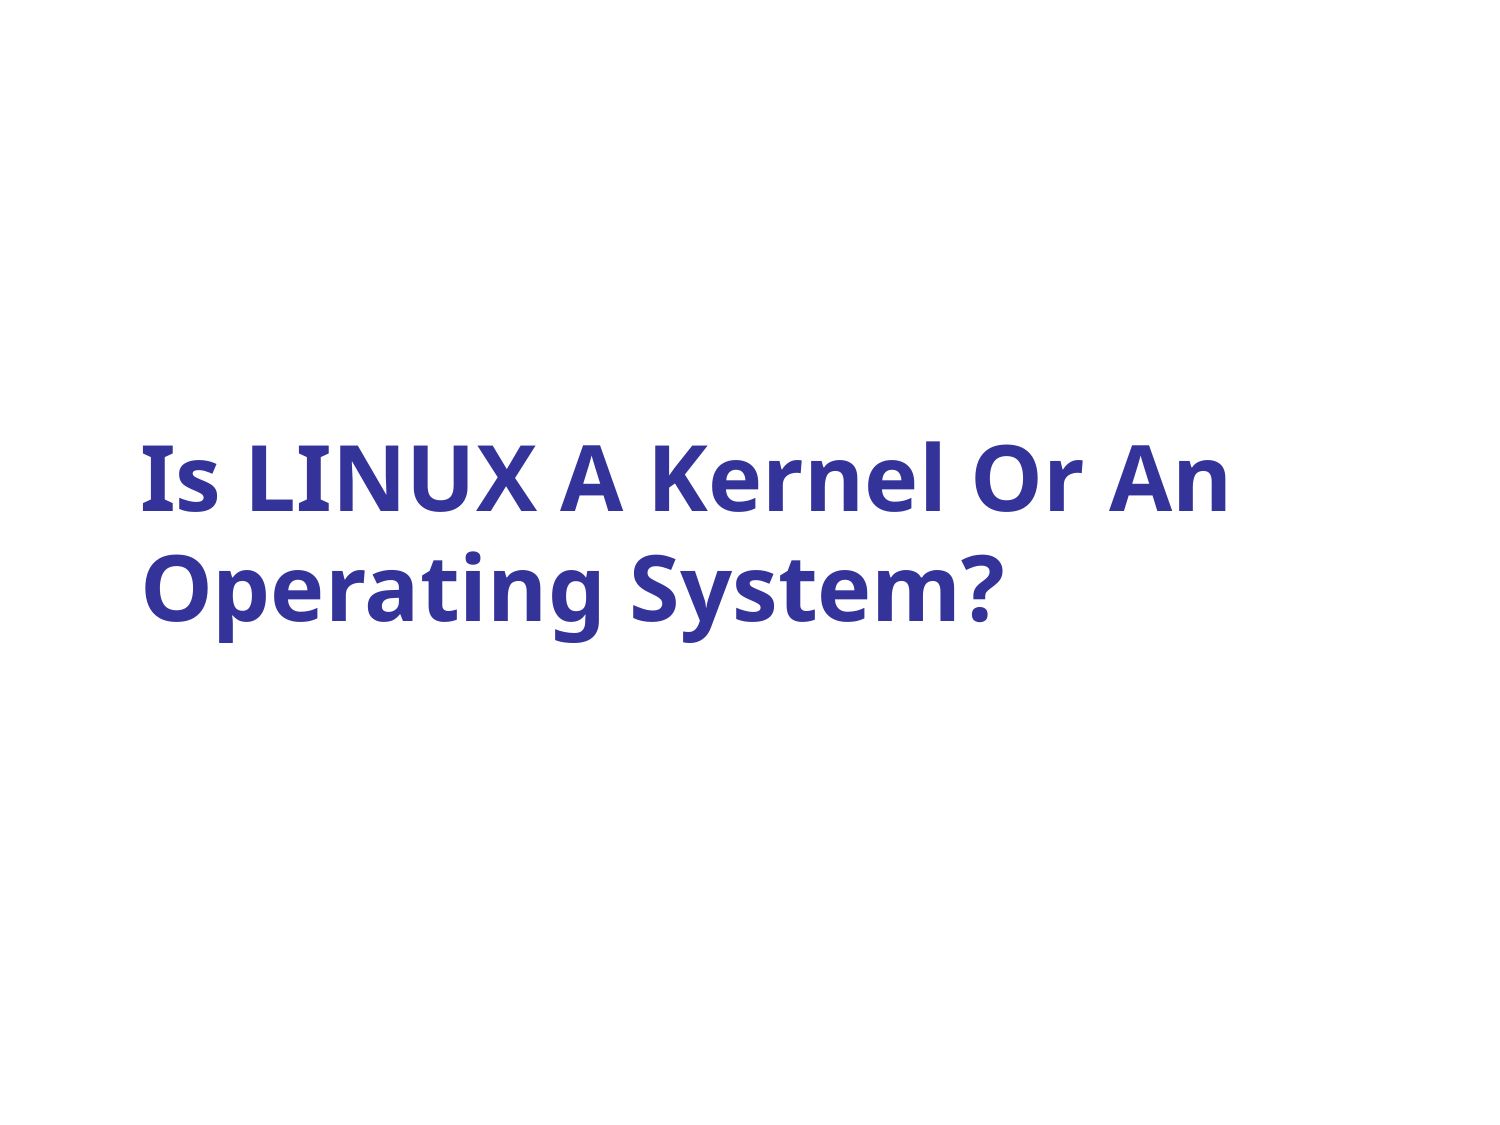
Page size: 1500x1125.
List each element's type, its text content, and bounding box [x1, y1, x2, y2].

title Is LINUX A Kernel Or An Operating System? [125, 412, 1463, 575]
